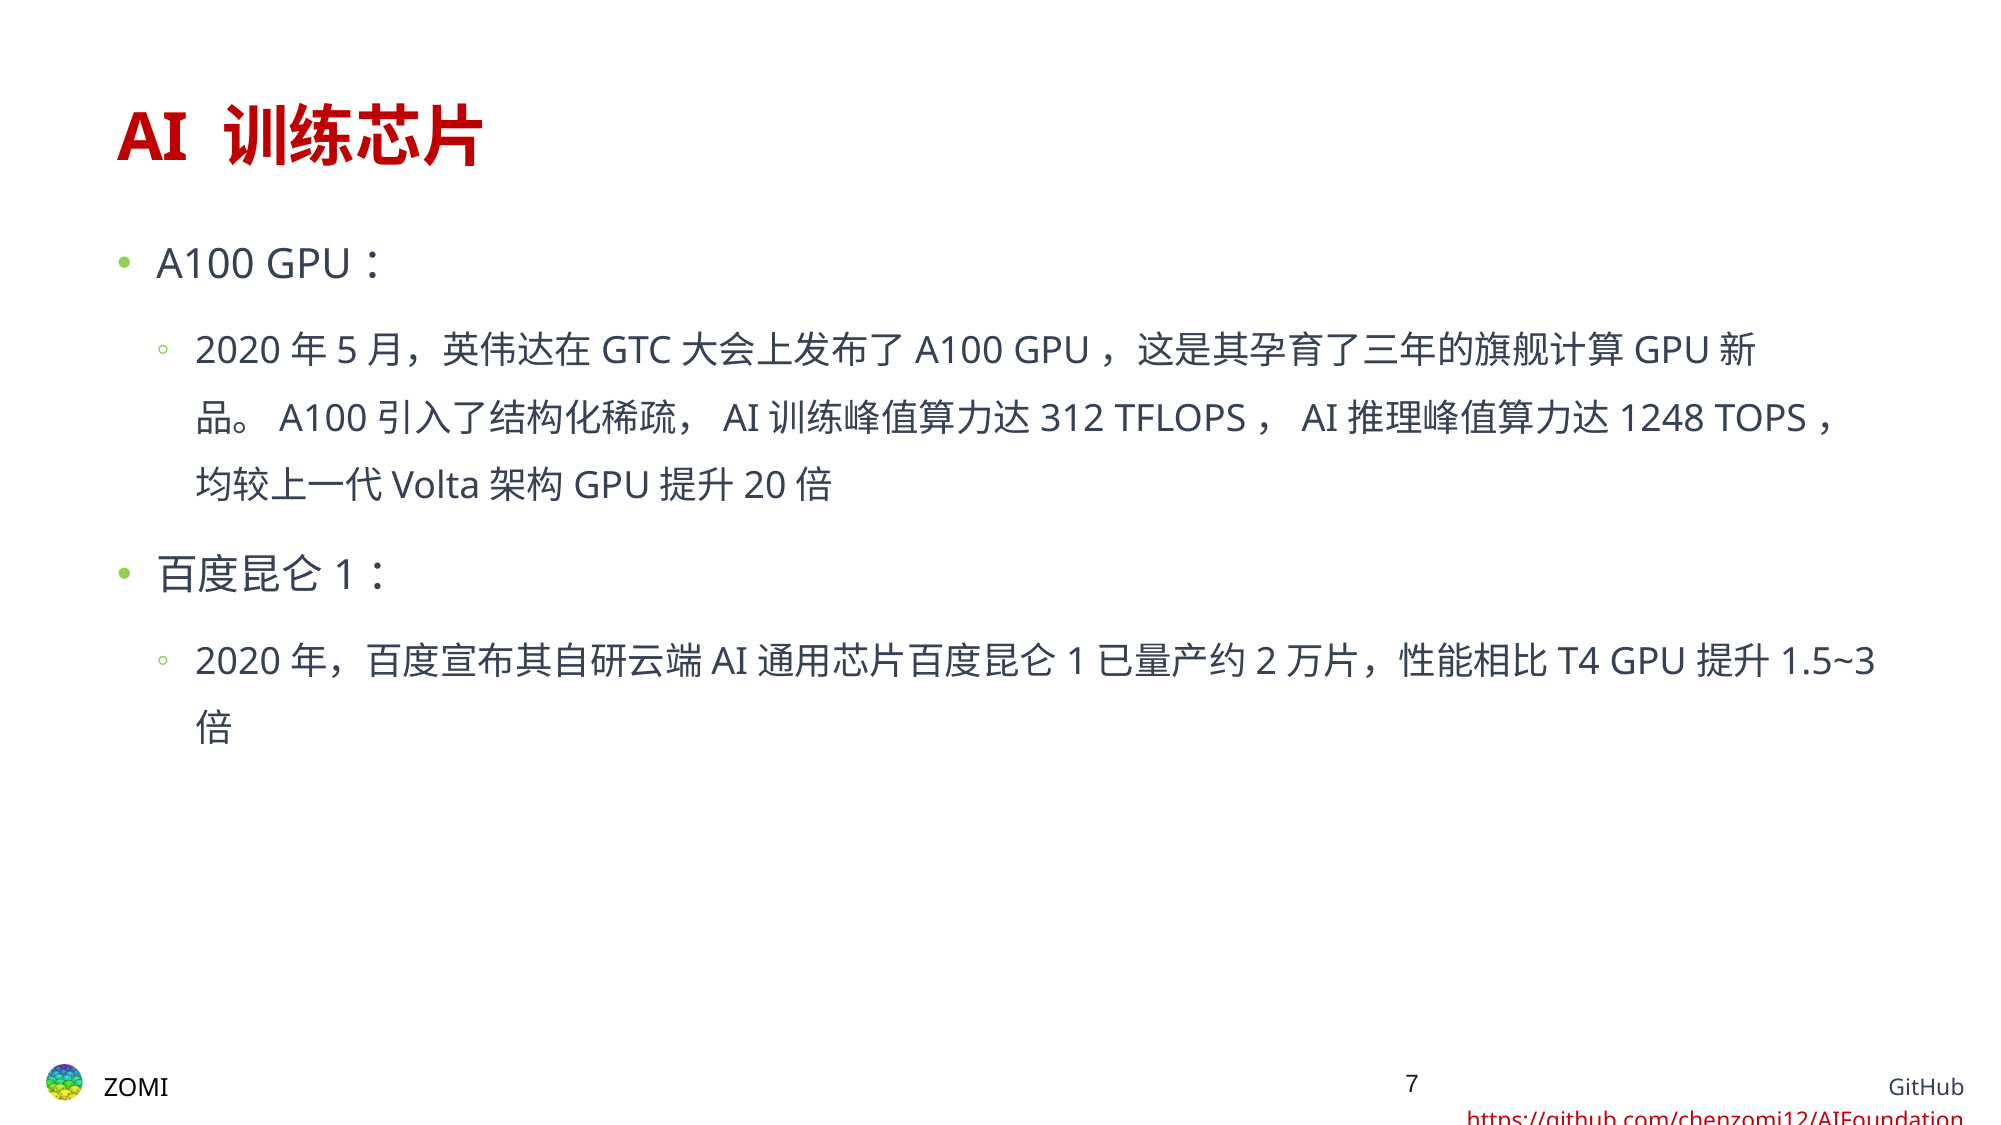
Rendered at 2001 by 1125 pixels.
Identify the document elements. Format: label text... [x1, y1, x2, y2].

list A100 GPU： 2020年5月，英伟达在GTC大会上发布了A100 GPU，这是其孕育了三年的旗舰计算GPU新品。A100引入了结构化稀疏，AI训练峰值算力达312 TFLOPS，AI推理峰值算力达1248 TOPS，均较上一代Volta架构GPU提升20倍 百度昆仑1： 2020年，百度宣布其自研云端AI通用芯片百度昆仑1已量产约2万片，性能相比T4 GPU提升1.5~3倍 [102, 204, 1901, 1043]
picture [47, 1065, 82, 1100]
title AI 训练芯片 [102, 85, 1901, 183]
